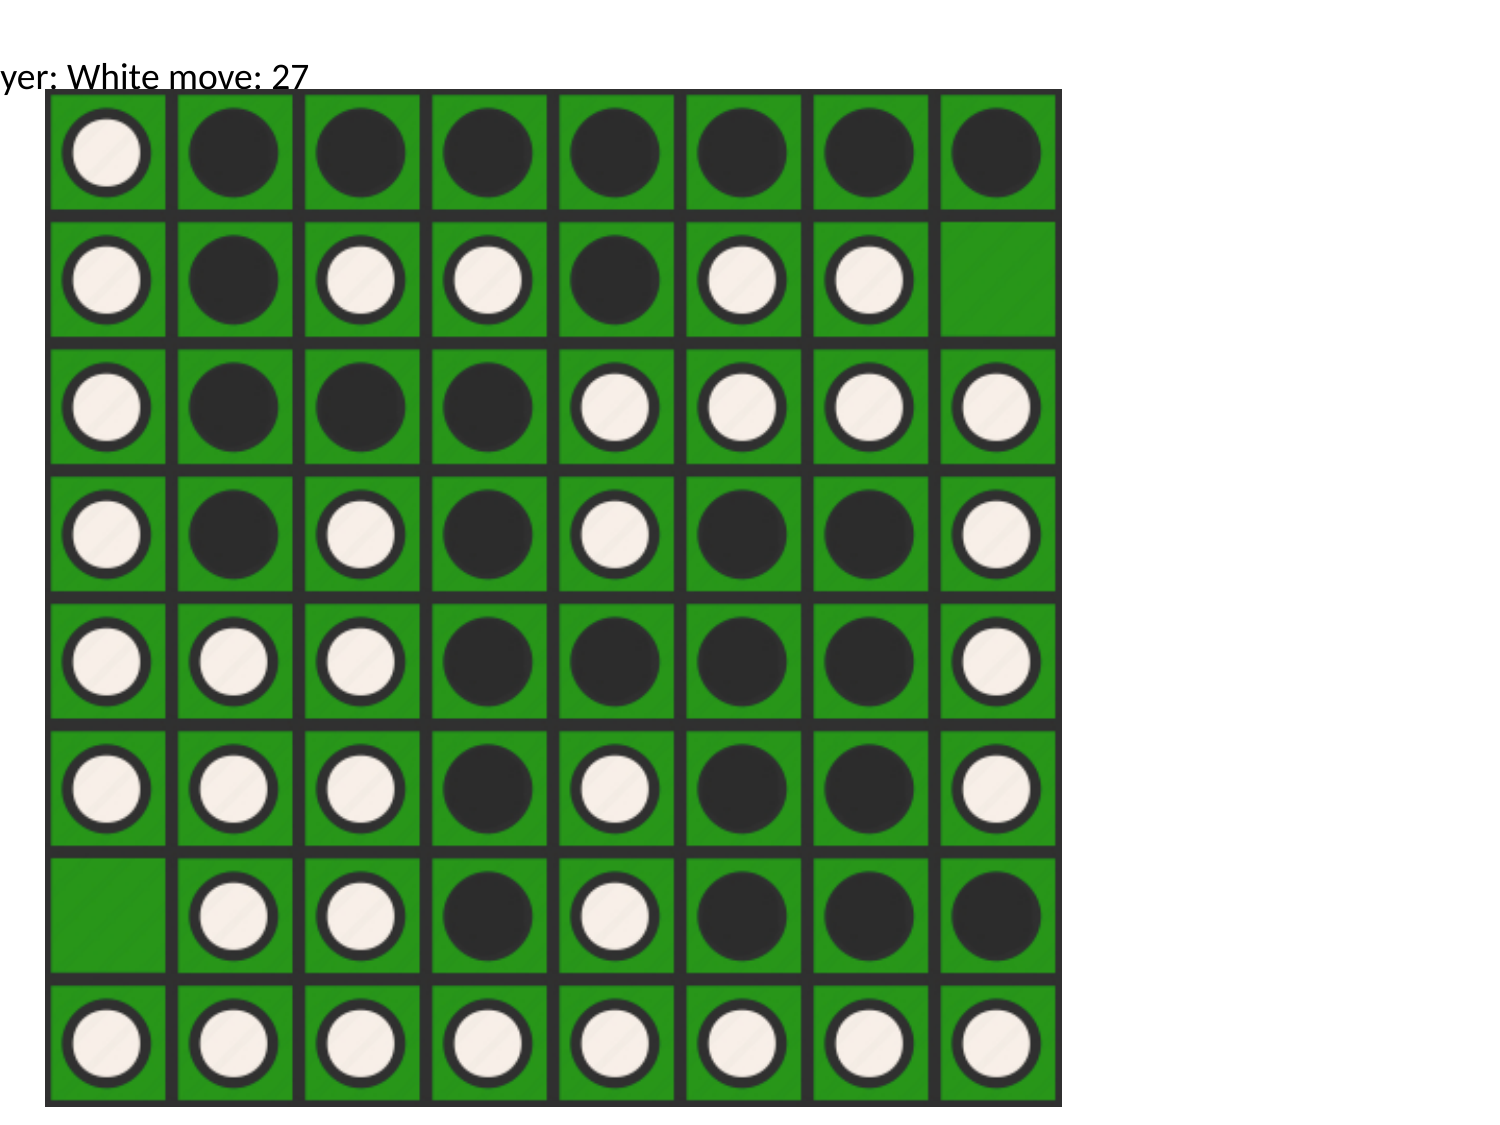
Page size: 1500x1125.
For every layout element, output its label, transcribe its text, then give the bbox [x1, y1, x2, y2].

text_box turn: 58 player: White move: 27 [0, 44, 325, 105]
picture [44, 89, 1062, 1107]
